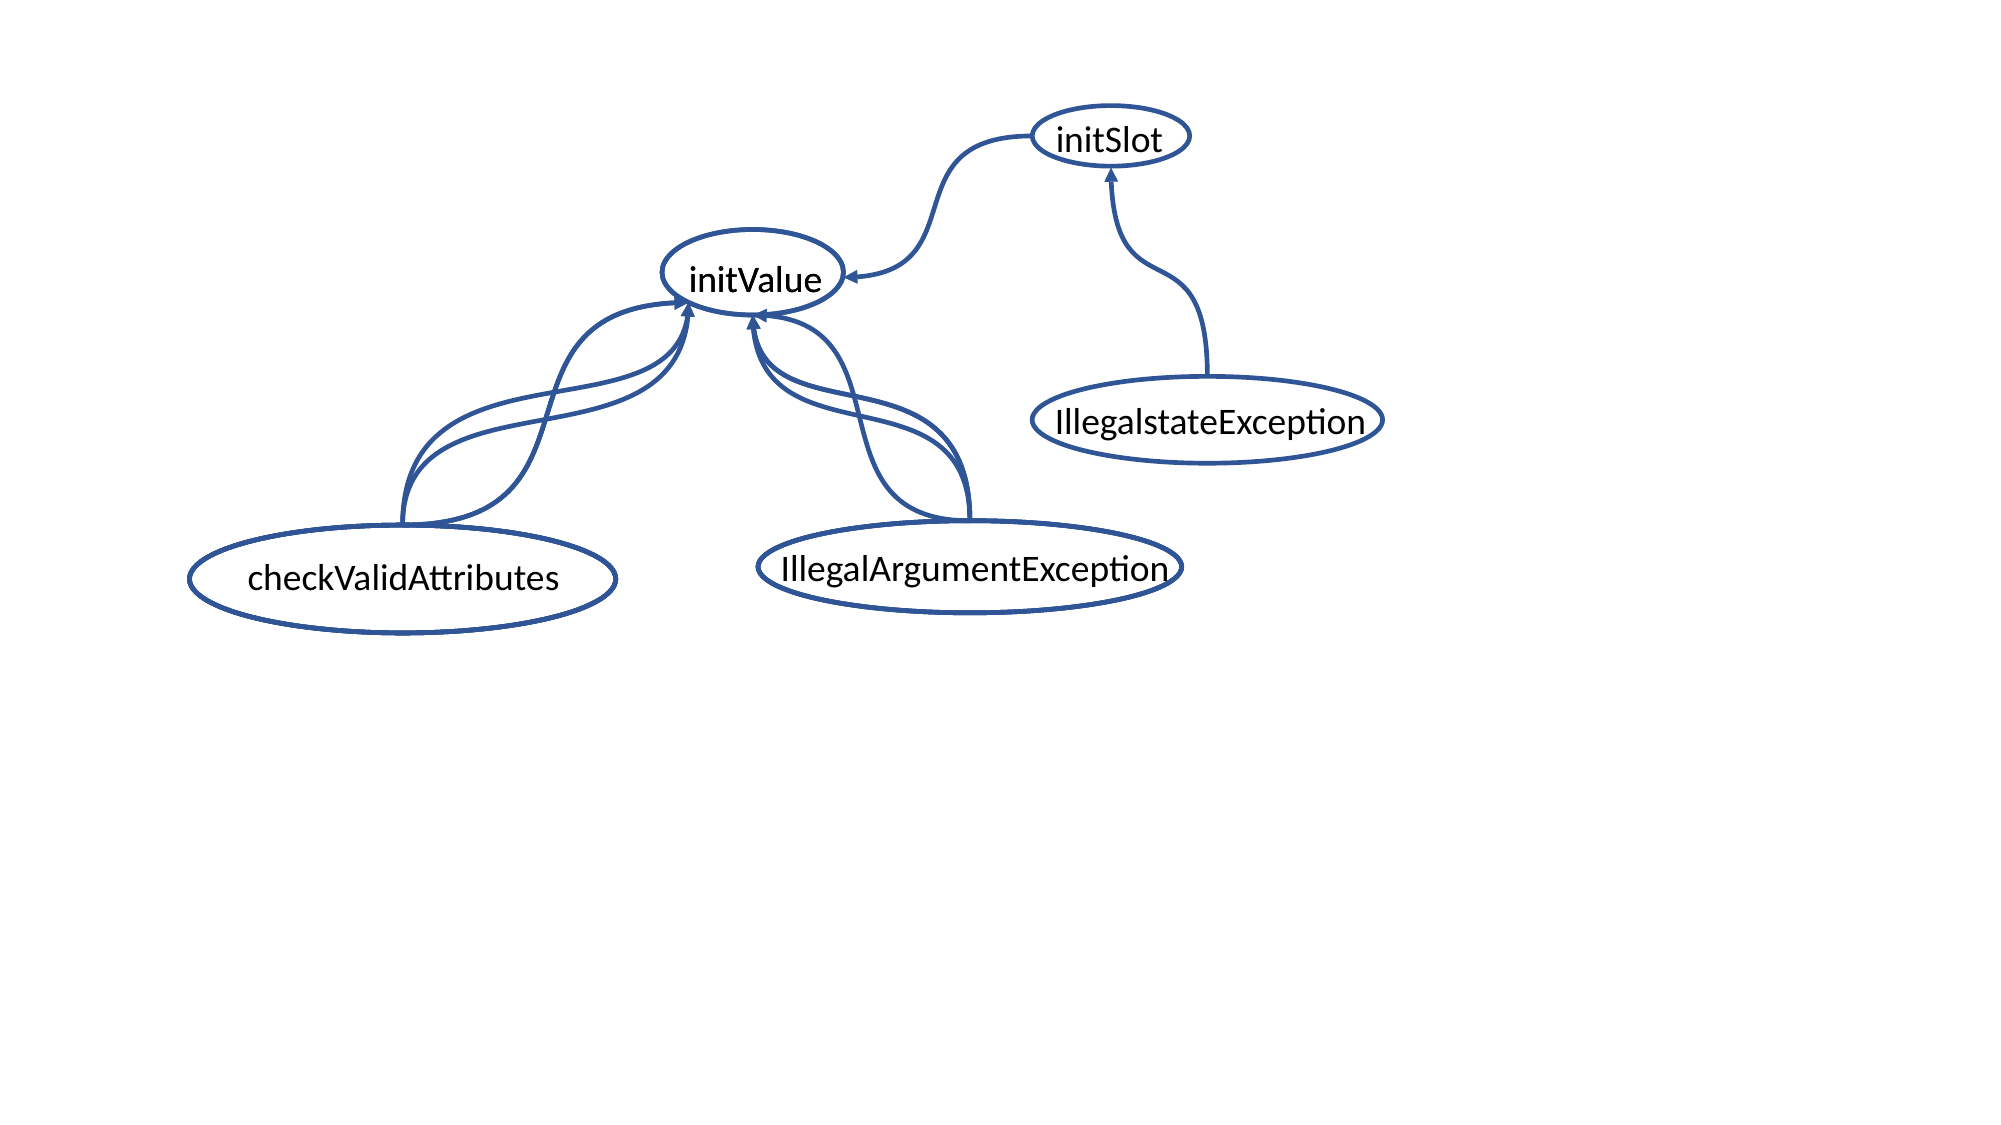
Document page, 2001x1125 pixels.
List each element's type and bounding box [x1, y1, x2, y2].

text_box [189, 105, 1391, 633]
